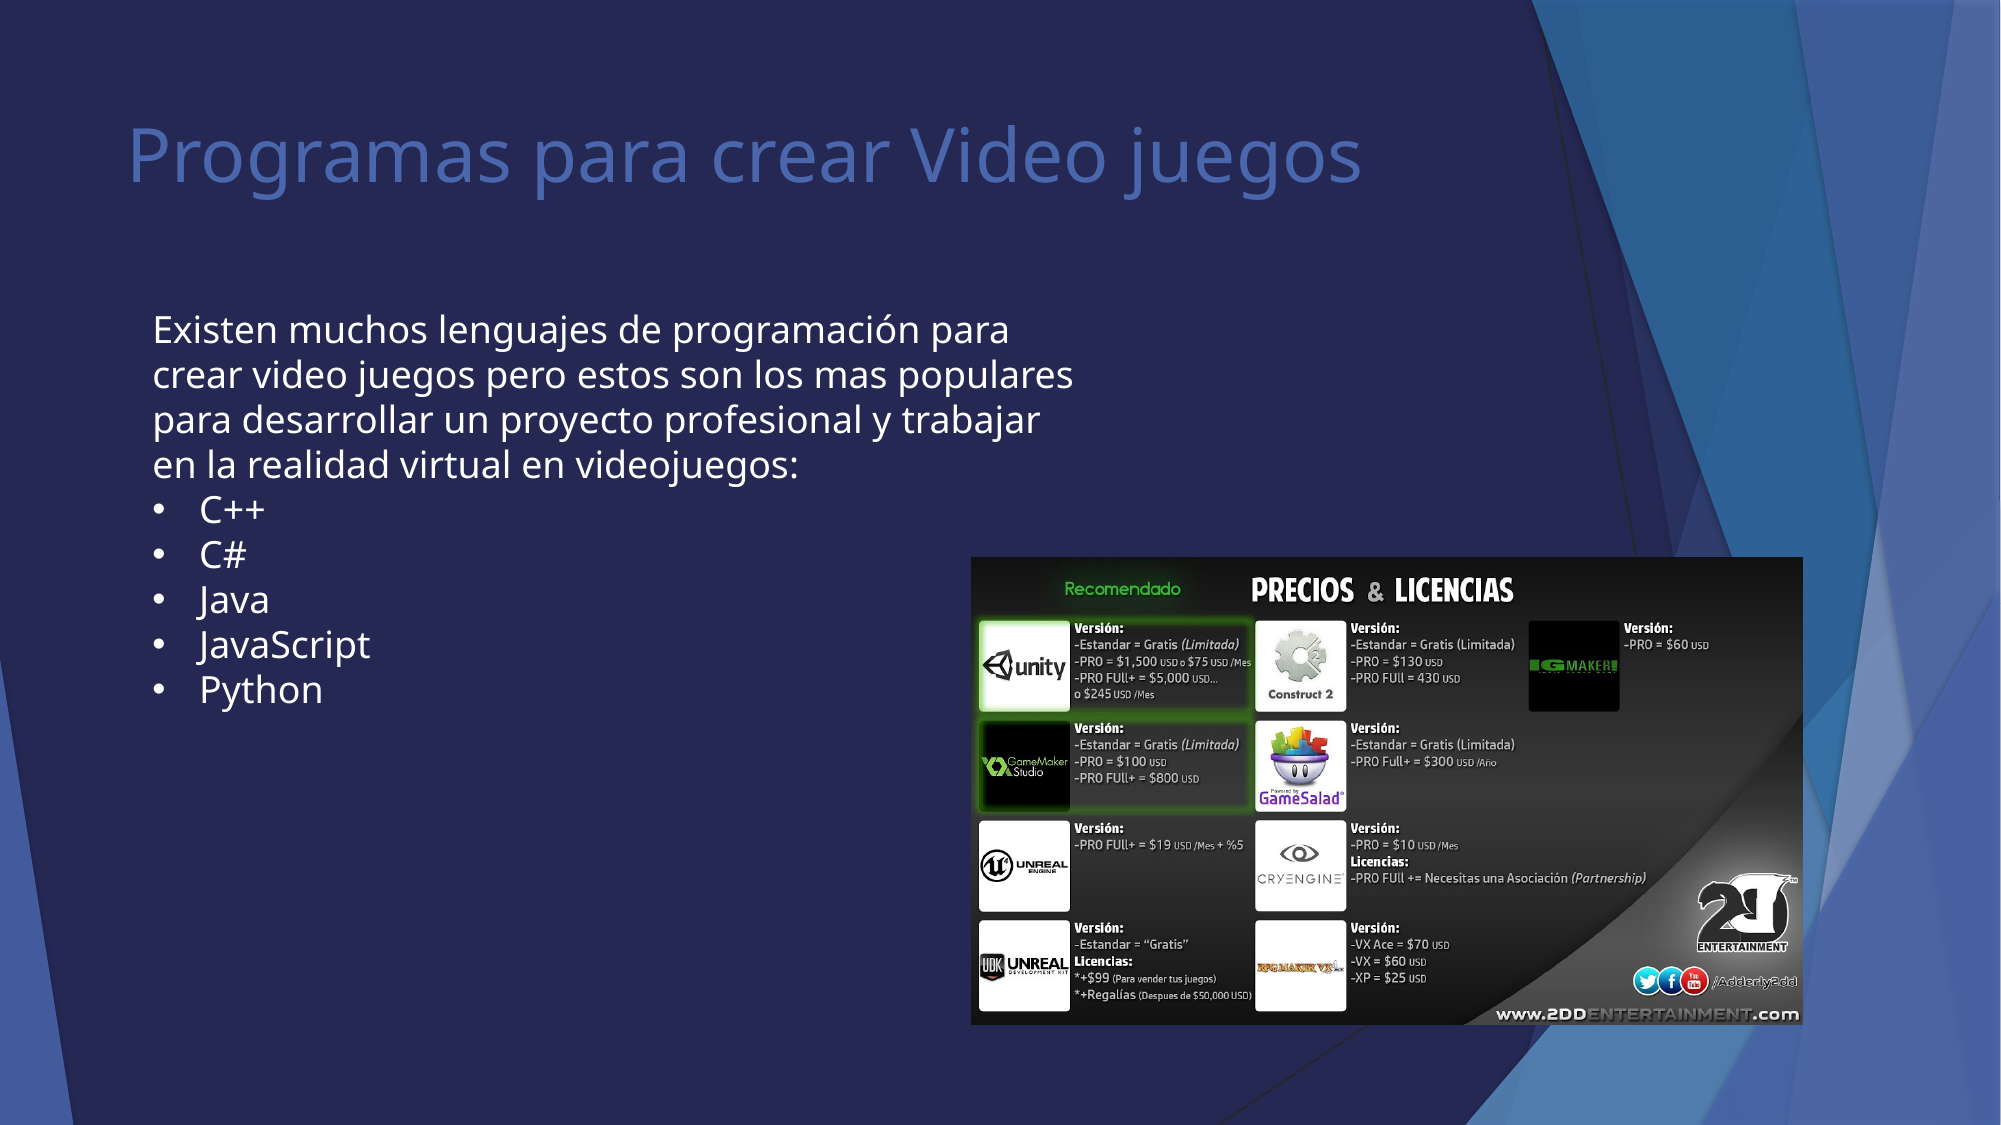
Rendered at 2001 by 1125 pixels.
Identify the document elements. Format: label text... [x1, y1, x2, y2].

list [970, 557, 1803, 1026]
text_box Existen muchos lenguajes de programación para crear video juegos pero estos son los mas populares para desarrollar un proyecto profesional y trabajar en la realidad virtual en videojuegos: C++ C# Java JavaScript Python [137, 298, 1103, 719]
title Programas para crear Video juegos [111, 99, 1522, 317]
